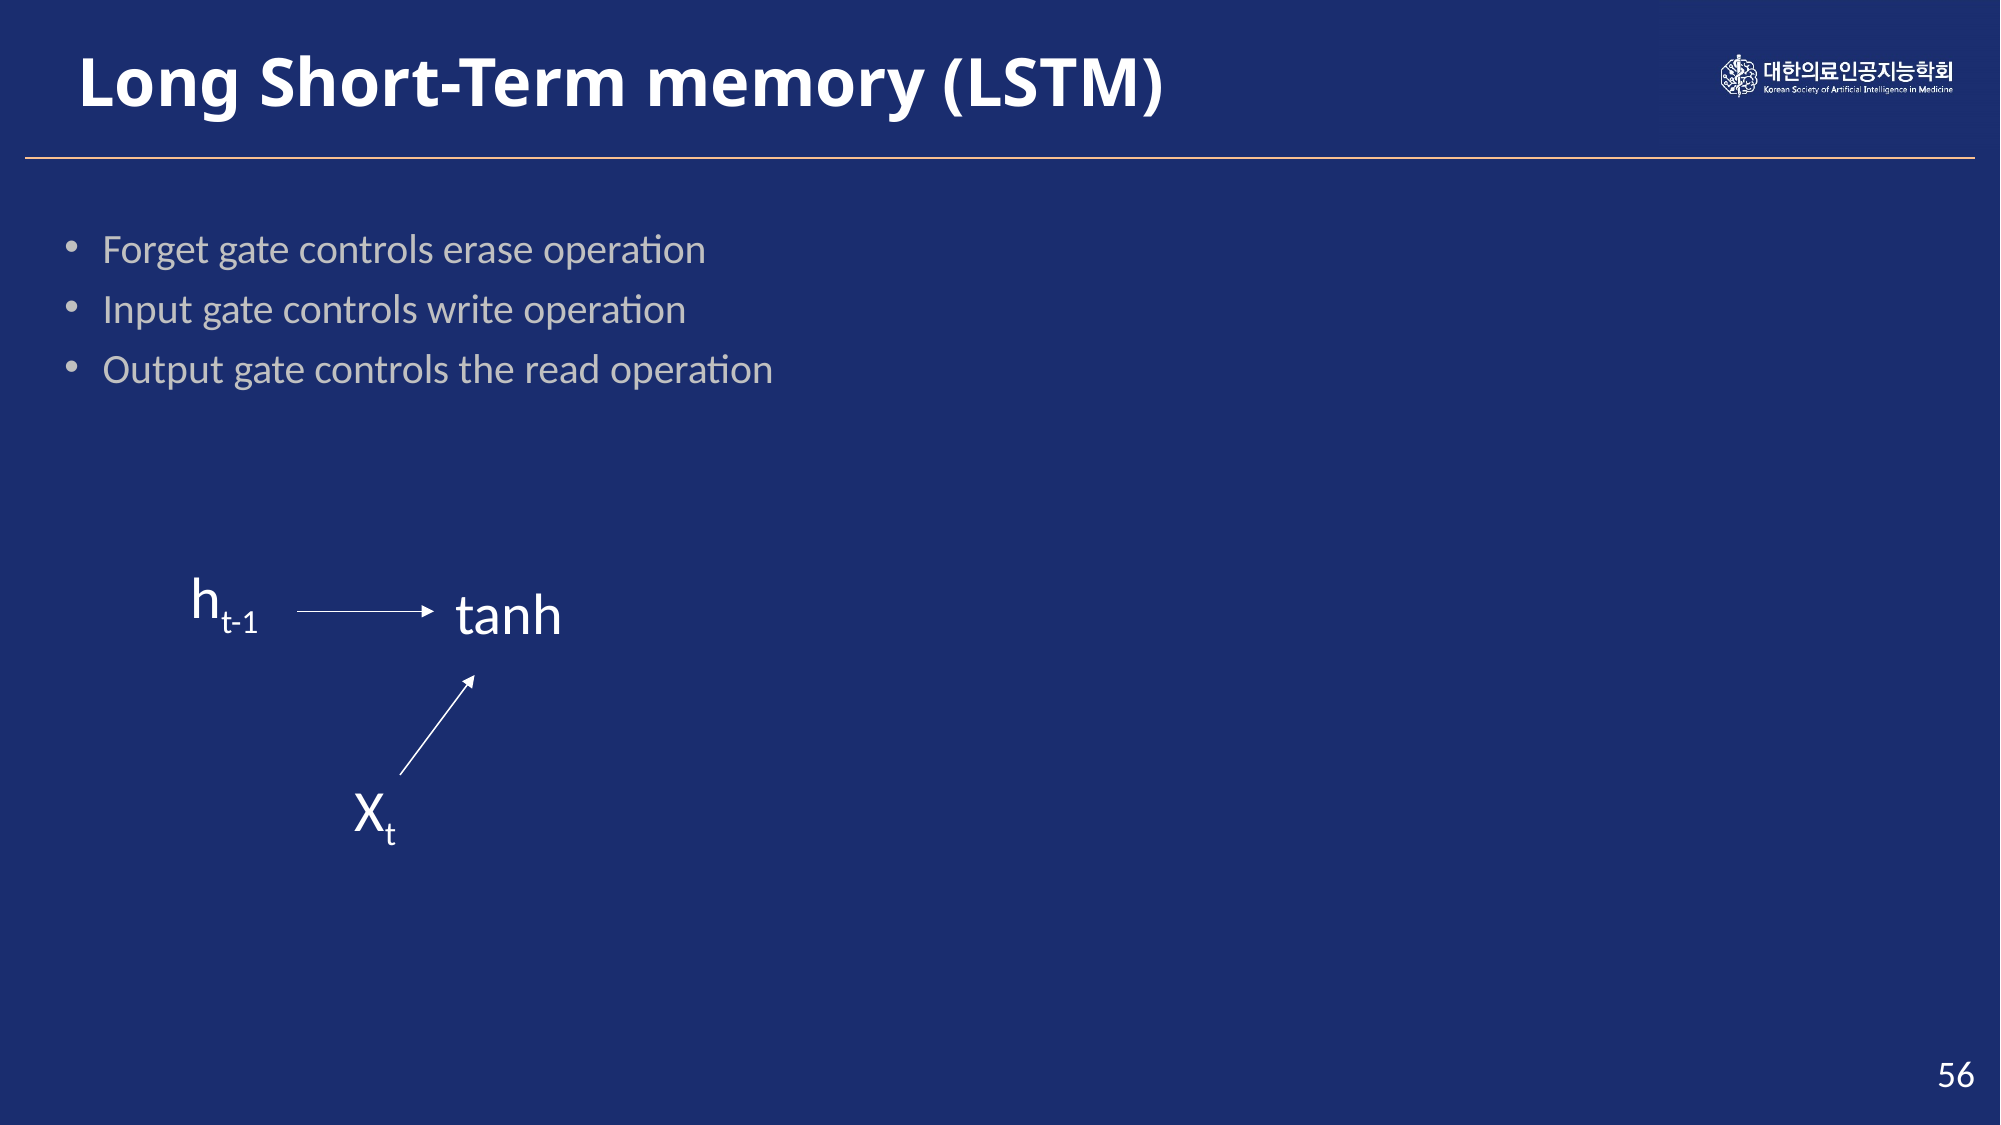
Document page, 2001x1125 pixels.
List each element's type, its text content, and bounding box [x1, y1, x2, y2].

slide_number 56 [1925, 1050, 1975, 1125]
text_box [399, 674, 475, 776]
picture [1659, 0, 2000, 150]
text_box ht-1 [147, 548, 302, 652]
text_box Forget gate controls erase operation Input gate controls write operation Output gate controls the read operation [62, 209, 782, 392]
text_box tanh [432, 559, 586, 663]
text_box Xt [298, 760, 452, 865]
text_box Long Short-Term memory (LSTM) [74, 37, 1438, 120]
